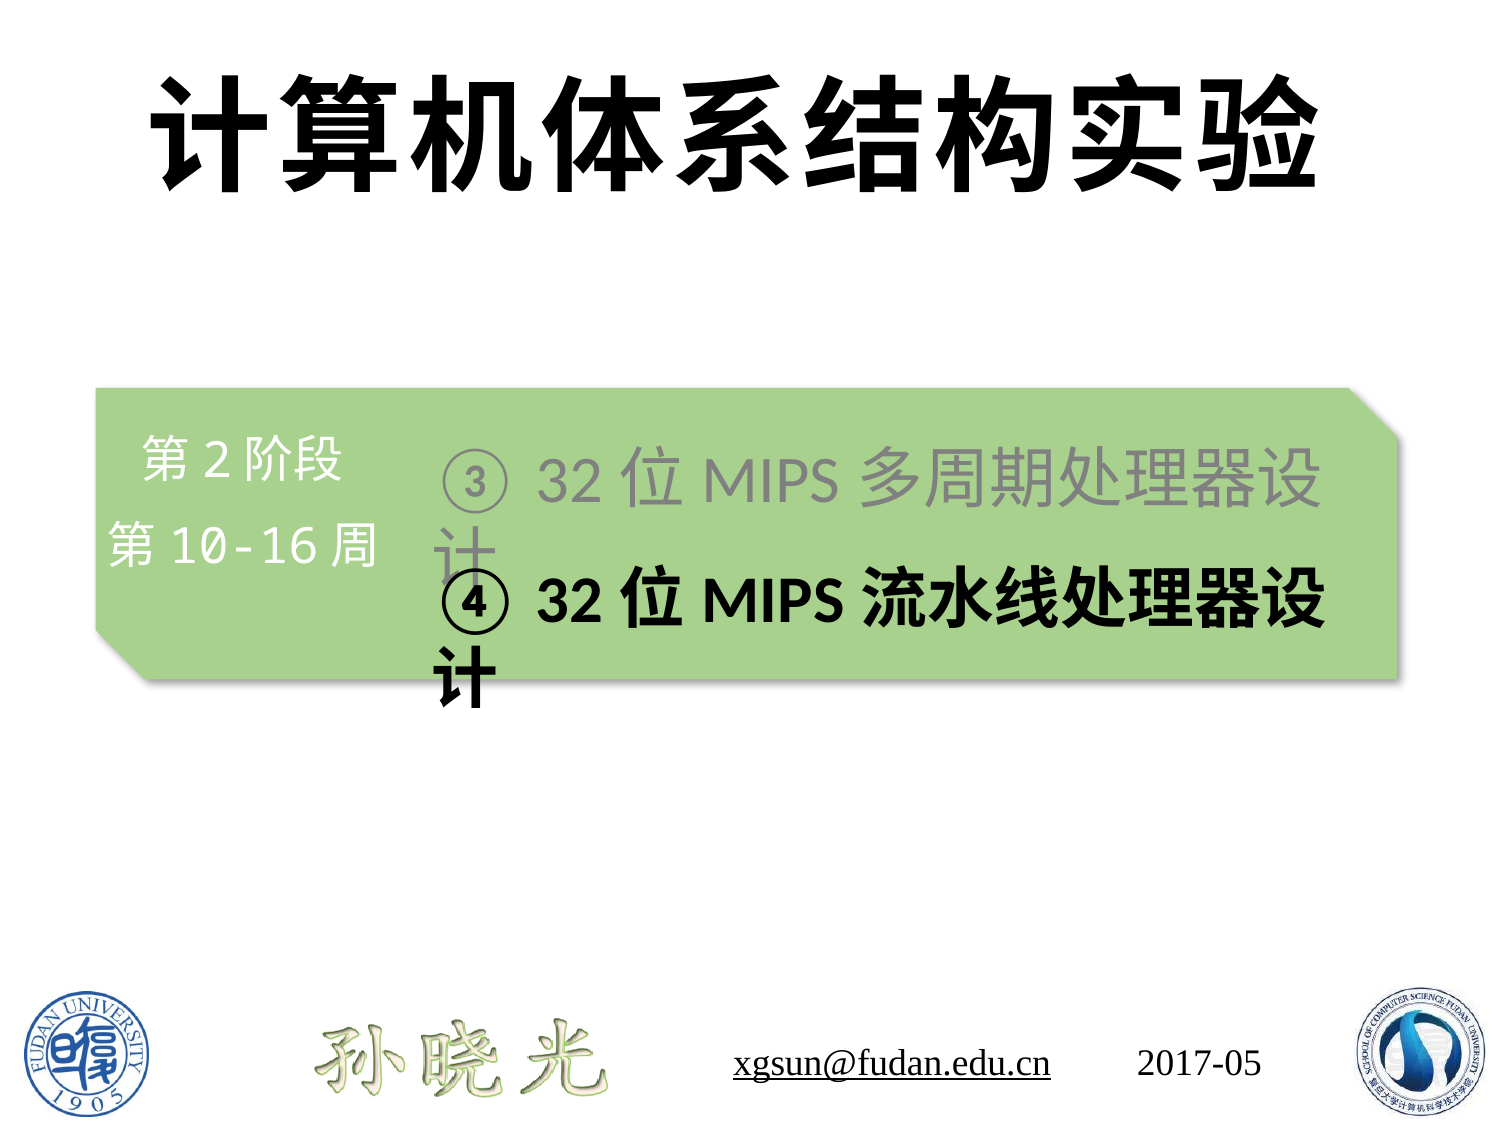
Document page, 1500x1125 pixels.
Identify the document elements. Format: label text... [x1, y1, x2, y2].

title 计算机体系结构实验 [96, 60, 1372, 221]
text_box 第10-16周 [91, 506, 396, 582]
picture [308, 1012, 616, 1102]
picture [24, 991, 149, 1117]
text_box 第2阶段 [125, 420, 359, 495]
picture [1353, 985, 1488, 1119]
text_box [1390, 429, 1397, 680]
text_box [95, 387, 1389, 680]
text_box ③ 32位MIPS多周期处理器设计 [416, 428, 1390, 548]
text_box xgsun@fudan.edu.cn 2017-05 [693, 1021, 1277, 1091]
text_box ④ 32位MIPS流水线处理器设计 [416, 548, 1390, 724]
